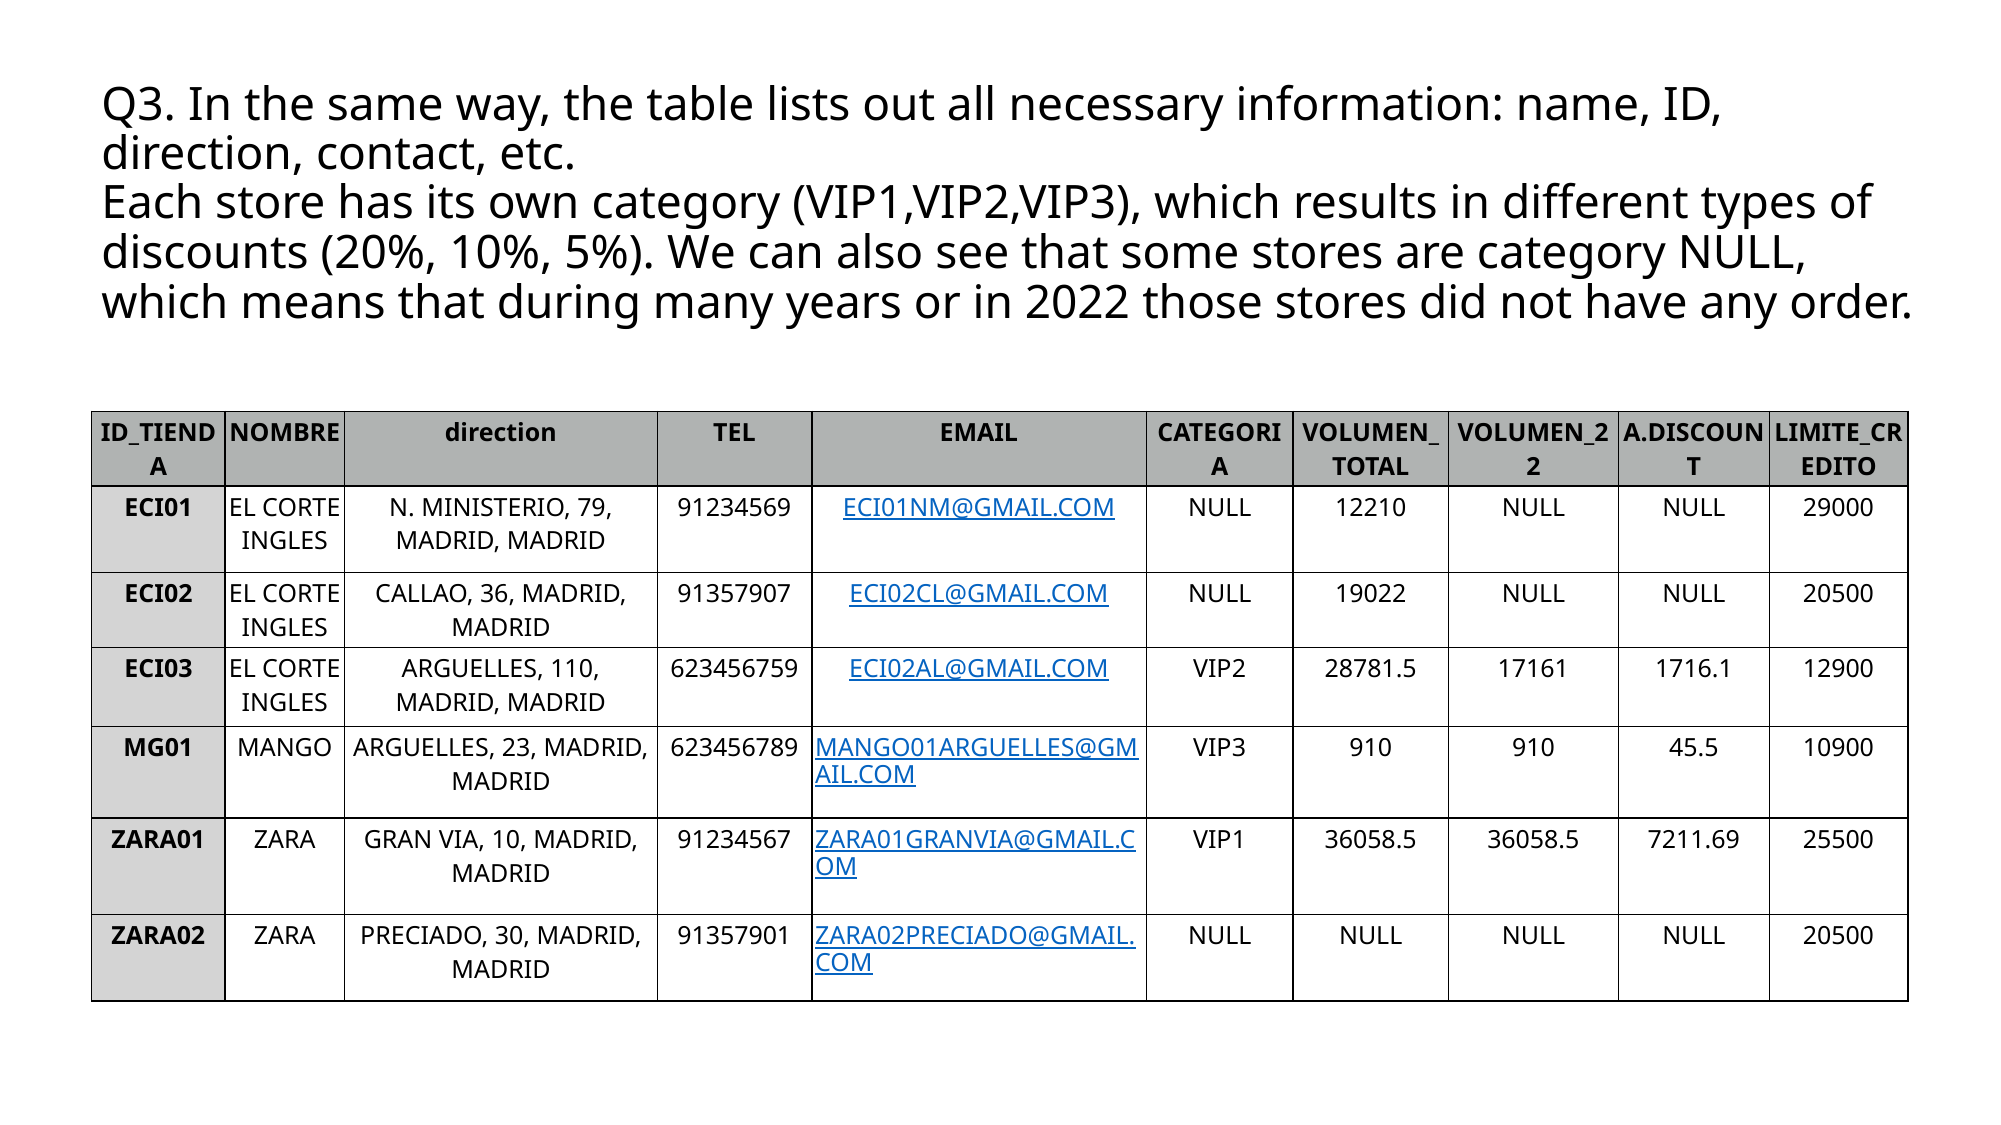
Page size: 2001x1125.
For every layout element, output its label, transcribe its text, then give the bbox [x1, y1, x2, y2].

table_header EMAIL [813, 412, 1146, 485]
table_header A.DISCOUNT [1619, 412, 1769, 485]
table_cell ECI02CL@GMAIL.COM [813, 573, 1146, 647]
table_cell ZARA01 [92, 819, 224, 914]
table_cell 25500 [1770, 819, 1907, 914]
table_cell ECI01NM@GMAIL.COM [813, 487, 1146, 572]
table_cell 12210 [1294, 487, 1448, 572]
table_cell 1716.1 [1619, 648, 1769, 726]
table_cell NULL [1147, 915, 1292, 1000]
table_cell 910 [1294, 727, 1448, 817]
table_cell PRECIADO, 30, MADRID, MADRID [345, 915, 657, 1000]
table_cell NULL [1449, 573, 1618, 647]
table_cell NULL [1294, 915, 1448, 1000]
table_cell 28781.5 [1294, 648, 1448, 726]
table_header NOMBRE [226, 412, 344, 485]
table_cell ECI02AL@GMAIL.COM [813, 648, 1146, 726]
table_header CATEGORIA [1147, 412, 1292, 485]
table_cell MANGO01ARGUELLES@GMAIL.COM [813, 727, 1146, 817]
table_cell EL CORTE INGLES [226, 573, 344, 647]
table_cell NULL [1147, 487, 1292, 572]
table_cell 91234567 [658, 819, 811, 914]
table_cell 20500 [1770, 573, 1907, 647]
table_cell ZARA [226, 915, 344, 1000]
table_cell 17161 [1449, 648, 1618, 726]
table_cell 20500 [1770, 915, 1907, 1000]
table_cell 12900 [1770, 648, 1907, 726]
table_cell VIP1 [1147, 819, 1292, 914]
table_cell ECI03 [92, 648, 224, 726]
table_cell 623456759 [658, 648, 811, 726]
table_cell N. MINISTERIO, 79, MADRID, MADRID [345, 487, 657, 572]
table_header direction [345, 412, 657, 485]
table_header LIMITE_CREDITO [1770, 412, 1907, 485]
table_cell 29000 [1770, 487, 1907, 572]
table_cell NULL [1147, 573, 1292, 647]
table_header ID_TIENDA [92, 412, 224, 485]
table_cell 91357907 [658, 573, 811, 647]
table_cell ZARA02PRECIADO@GMAIL.COM [813, 915, 1146, 1000]
table_header TEL [658, 412, 811, 485]
table_cell 7211.69 [1619, 819, 1769, 914]
table_cell 91234569 [658, 487, 811, 572]
table_cell 36058.5 [1449, 819, 1618, 914]
table_cell MG01 [92, 727, 224, 817]
table_cell NULL [1619, 573, 1769, 647]
title Q3. In the same way, the table lists out all necessary information: name, ID, direction, contact, etc. Each store has its own category (VIP1,VIP2,VIP3), which results in different types of discounts (20%, 10%, 5%). We can also see that some stores are category NULL, which means that during many years or in 2022 those stores did not have any order. [86, 51, 1935, 358]
table_cell NULL [1619, 915, 1769, 1000]
table_cell GRAN VIA, 10, MADRID, MADRID [345, 819, 657, 914]
table_cell CALLAO, 36, MADRID, MADRID [345, 573, 657, 647]
table_cell EL CORTE INGLES [226, 487, 344, 572]
table_cell MANGO [226, 727, 344, 817]
table_header VOLUMEN_TOTAL [1294, 412, 1448, 485]
table_cell EL CORTE INGLES [226, 648, 344, 726]
table_cell 910 [1449, 727, 1618, 817]
table_cell ARGUELLES, 110, MADRID, MADRID [345, 648, 657, 726]
table_cell ECI01 [92, 487, 224, 572]
table_cell NULL [1449, 487, 1618, 572]
table_cell ZARA01GRANVIA@GMAIL.COM [813, 819, 1146, 914]
table_cell ZARA02 [92, 915, 224, 1000]
table_cell NULL [1449, 915, 1618, 1000]
table_cell ECI02 [92, 573, 224, 647]
table_cell 10900 [1770, 727, 1907, 817]
table_cell ARGUELLES, 23, MADRID, MADRID [345, 727, 657, 817]
table_header VOLUMEN_22 [1449, 412, 1618, 485]
table_cell 623456789 [658, 727, 811, 817]
table_cell NULL [1619, 487, 1769, 572]
table_cell 36058.5 [1294, 819, 1448, 914]
table_cell VIP3 [1147, 727, 1292, 817]
table_cell VIP2 [1147, 648, 1292, 726]
table_cell 91357901 [658, 915, 811, 1000]
table_cell ZARA [226, 819, 344, 914]
table_cell 45.5 [1619, 727, 1769, 817]
table_cell 19022 [1294, 573, 1448, 647]
